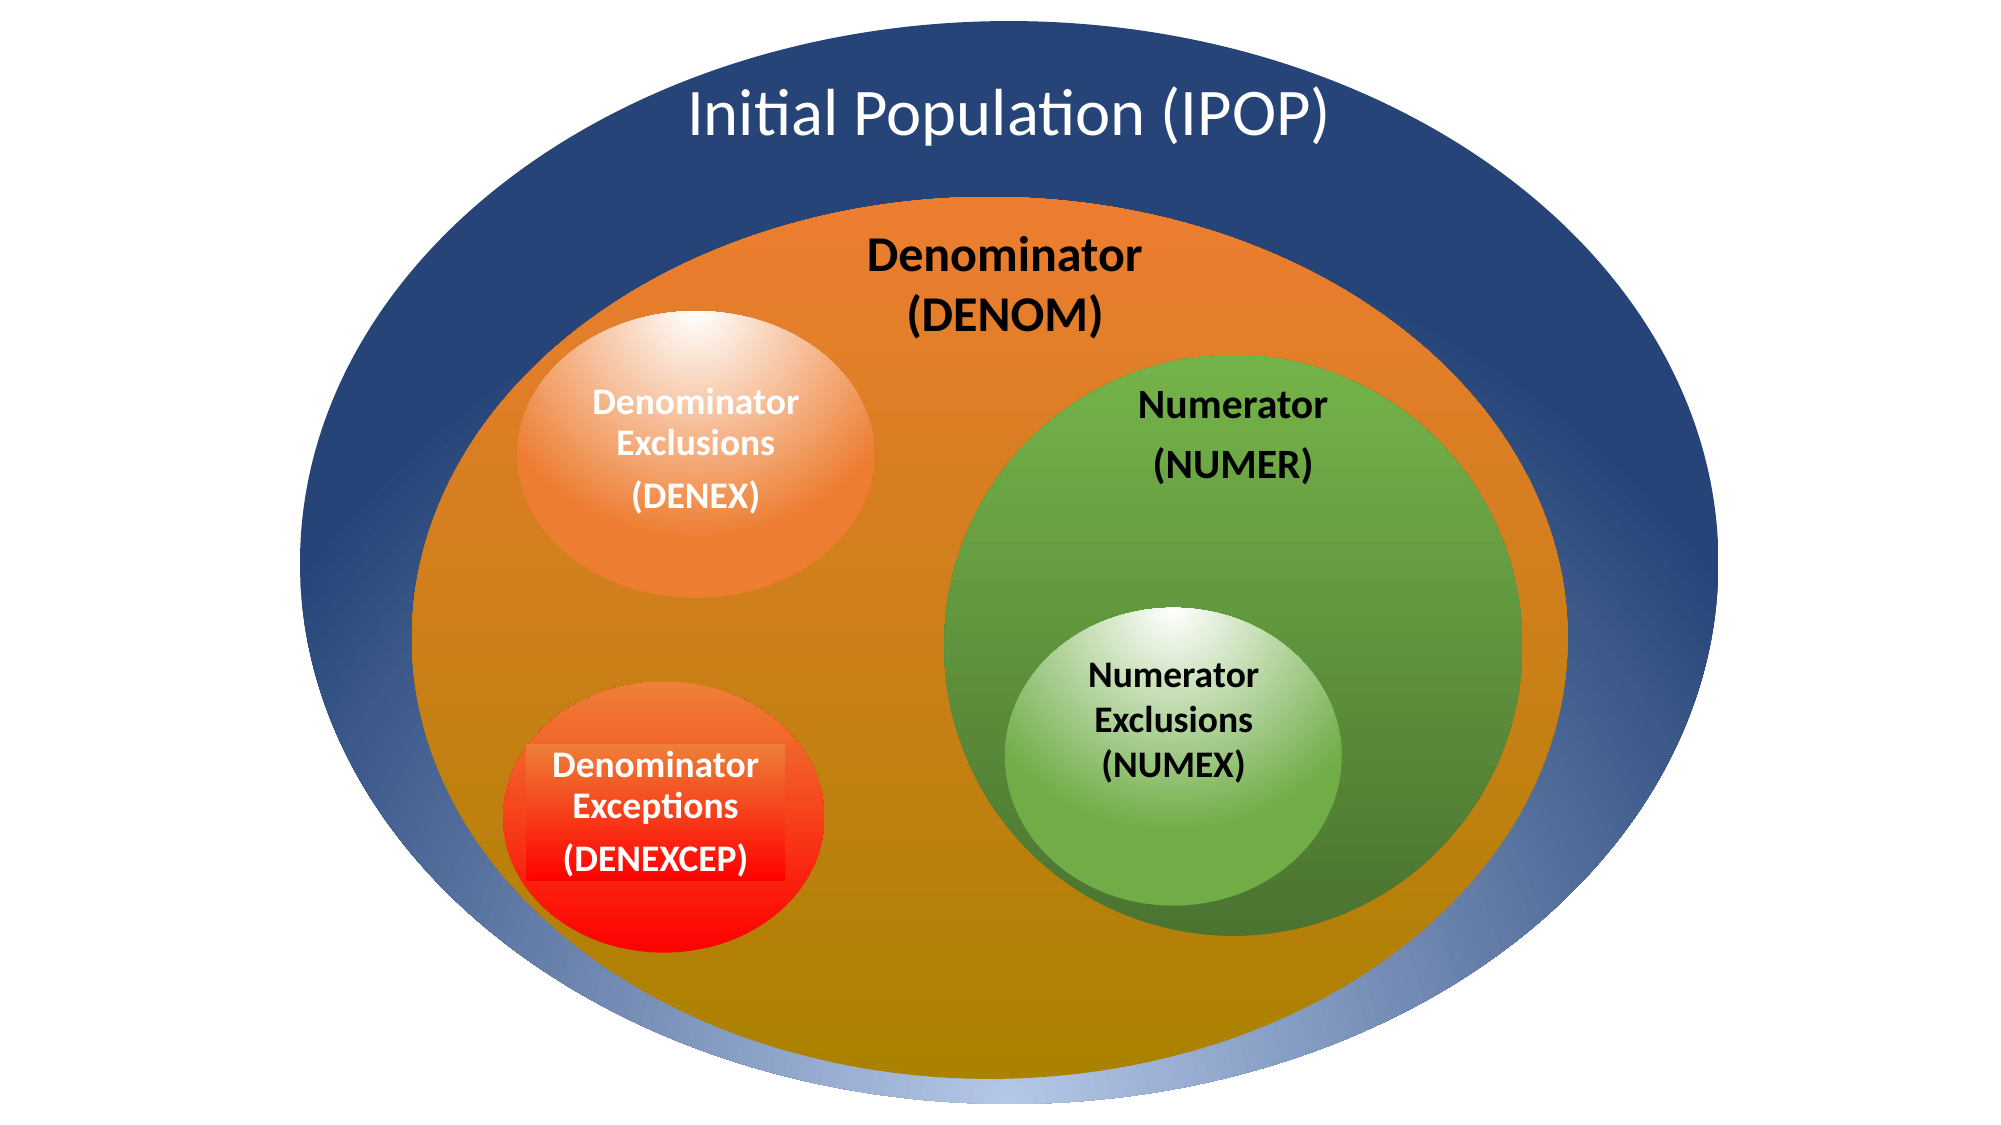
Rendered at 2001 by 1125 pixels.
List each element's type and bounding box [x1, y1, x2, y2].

text_box [18, 0, 2000, 1125]
text_box [411, 196, 1568, 1079]
text_box [944, 355, 1523, 936]
text_box [503, 681, 825, 953]
text_box [517, 311, 875, 598]
text_box [1004, 607, 1342, 906]
